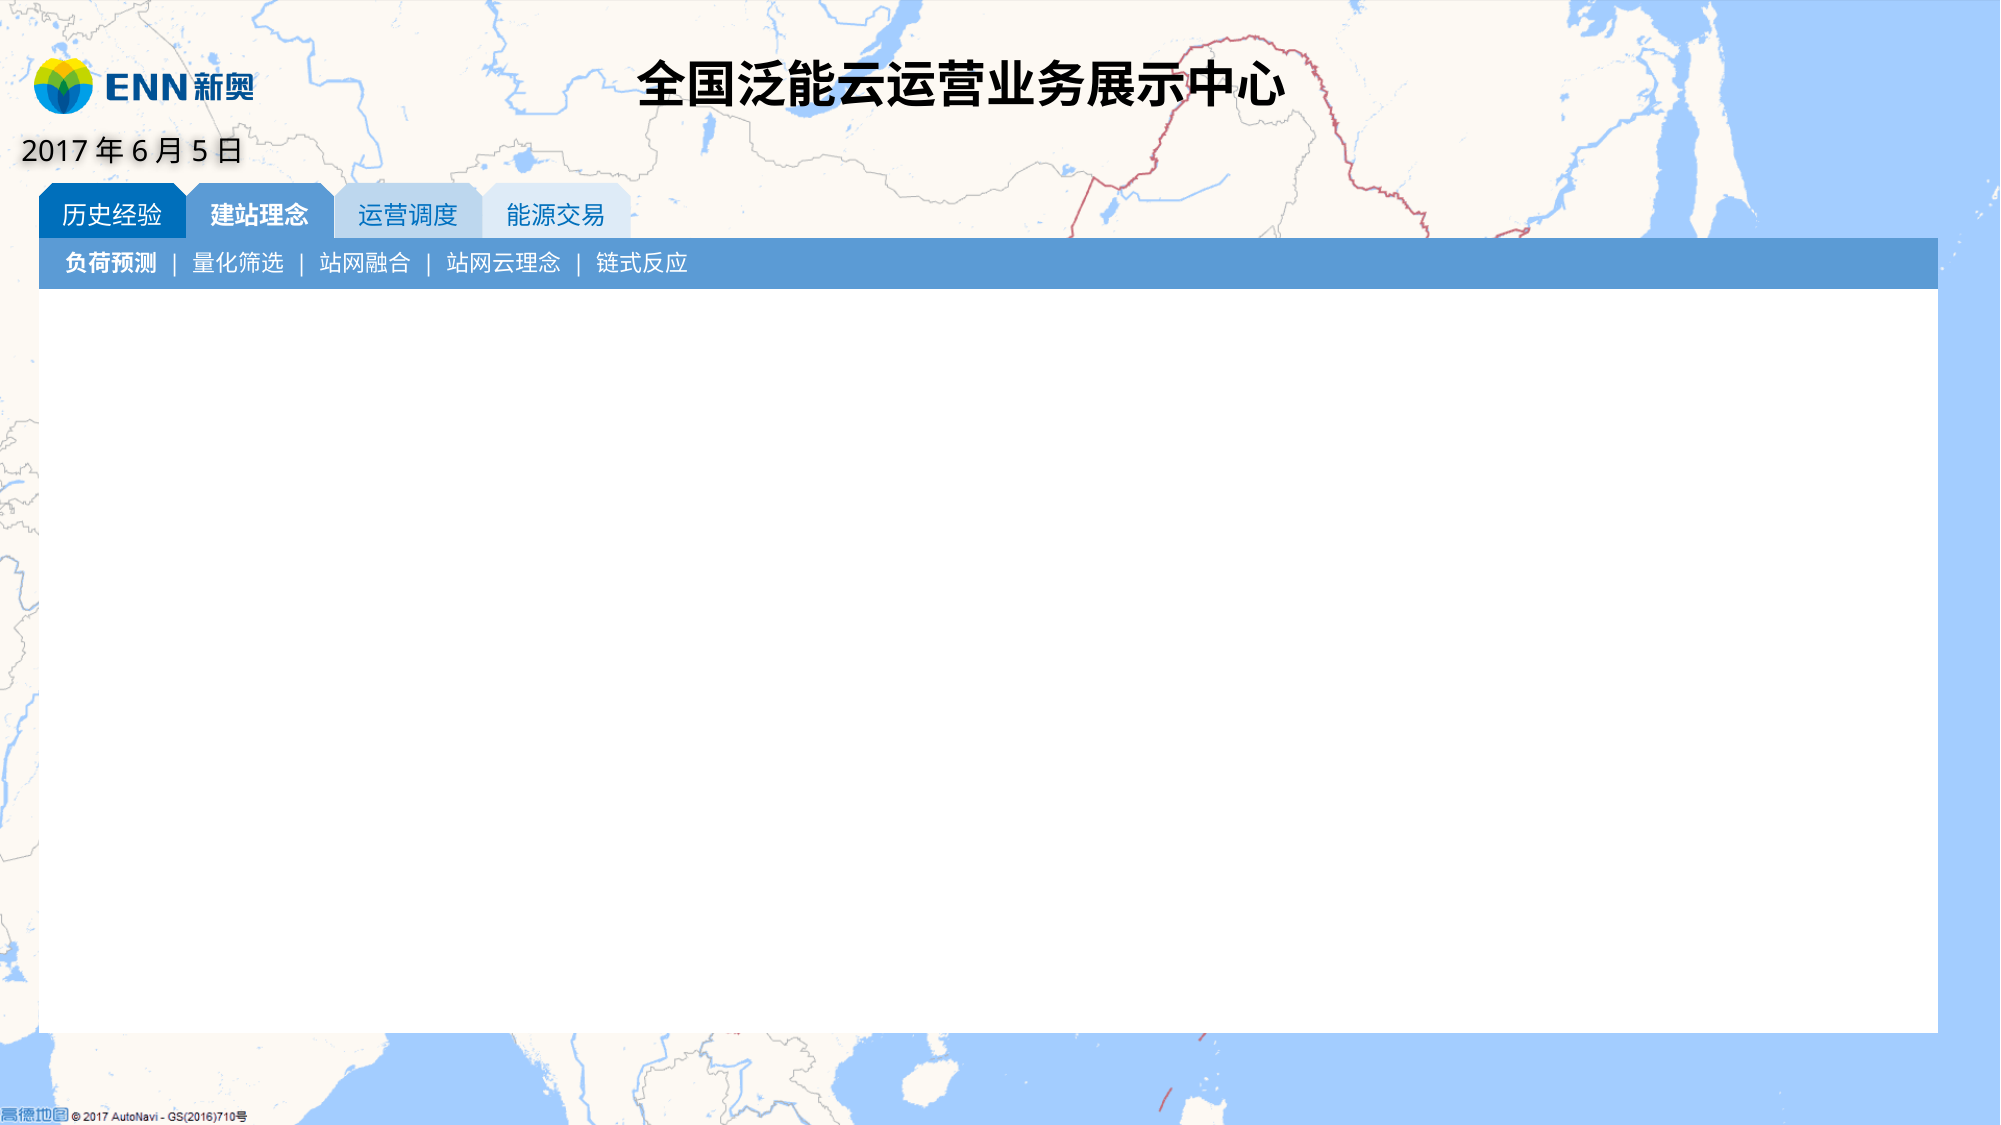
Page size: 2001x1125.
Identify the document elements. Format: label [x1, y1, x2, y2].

picture [0, 0, 2000, 1125]
text_box [40, 183, 1938, 1033]
